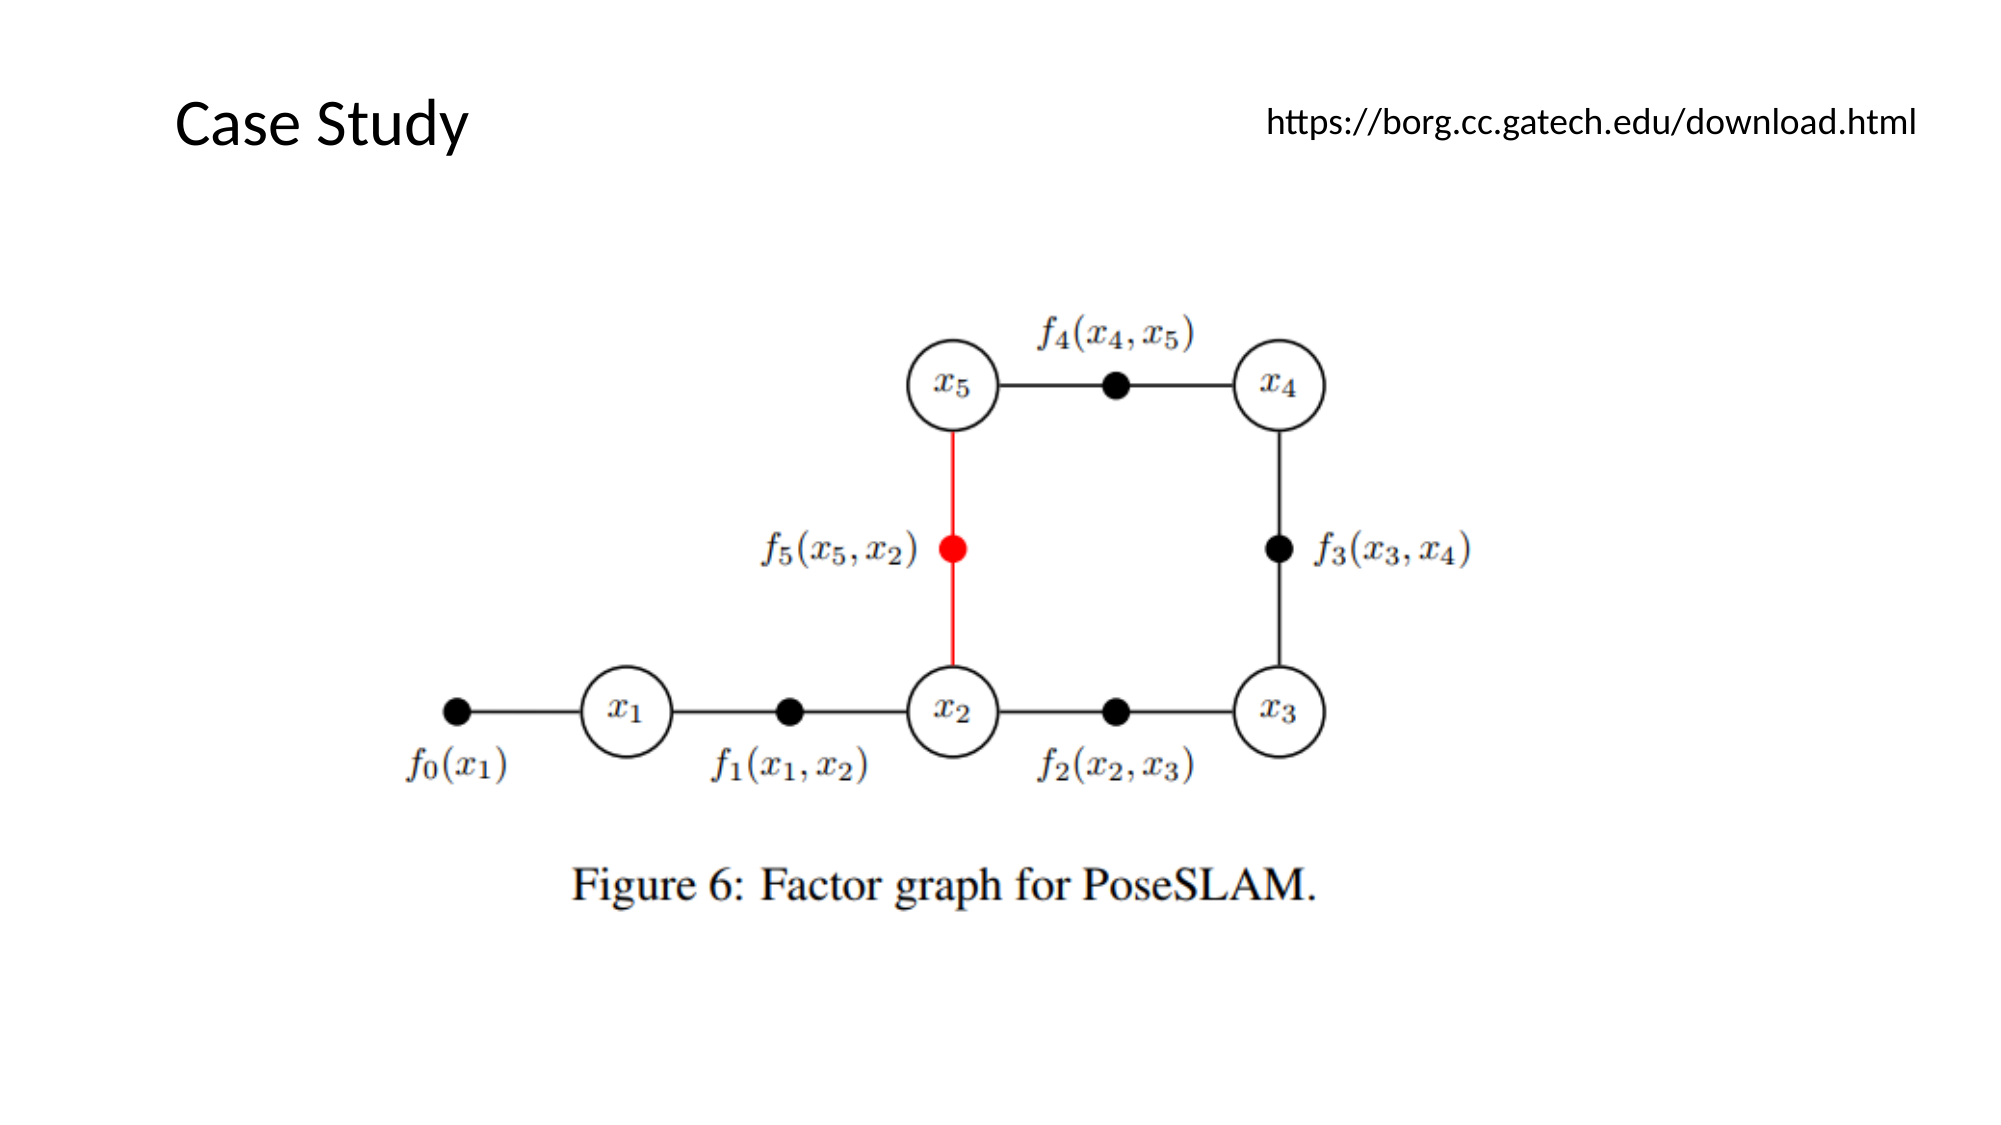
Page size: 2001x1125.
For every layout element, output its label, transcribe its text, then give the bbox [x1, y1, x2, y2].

text_box https://borg.cc.gatech.edu/download.html [1251, 89, 1933, 149]
text_box Case Study [160, 71, 753, 167]
picture [329, 276, 1606, 962]
